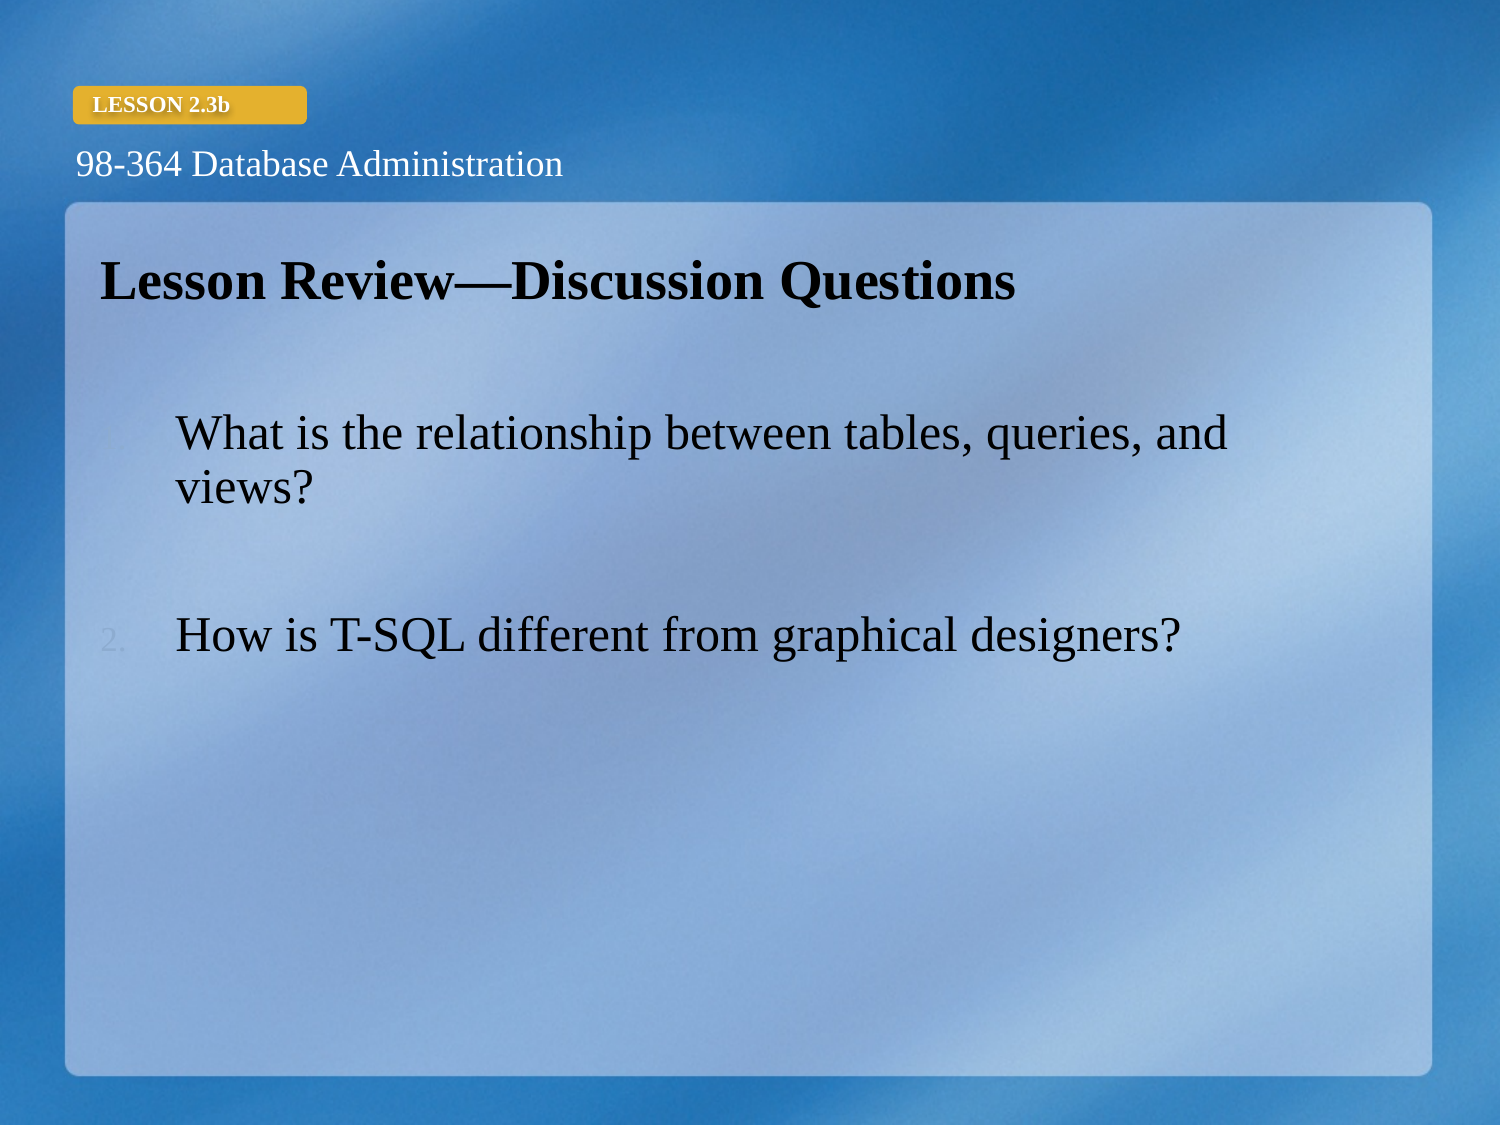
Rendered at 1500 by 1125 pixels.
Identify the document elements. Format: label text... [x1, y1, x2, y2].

list Lesson Review—Discussion Questions What is the relationship between tables, queries, and views? How is T-SQL different from graphical designers? [85, 242, 1325, 1008]
picture [0, 0, 1500, 1125]
